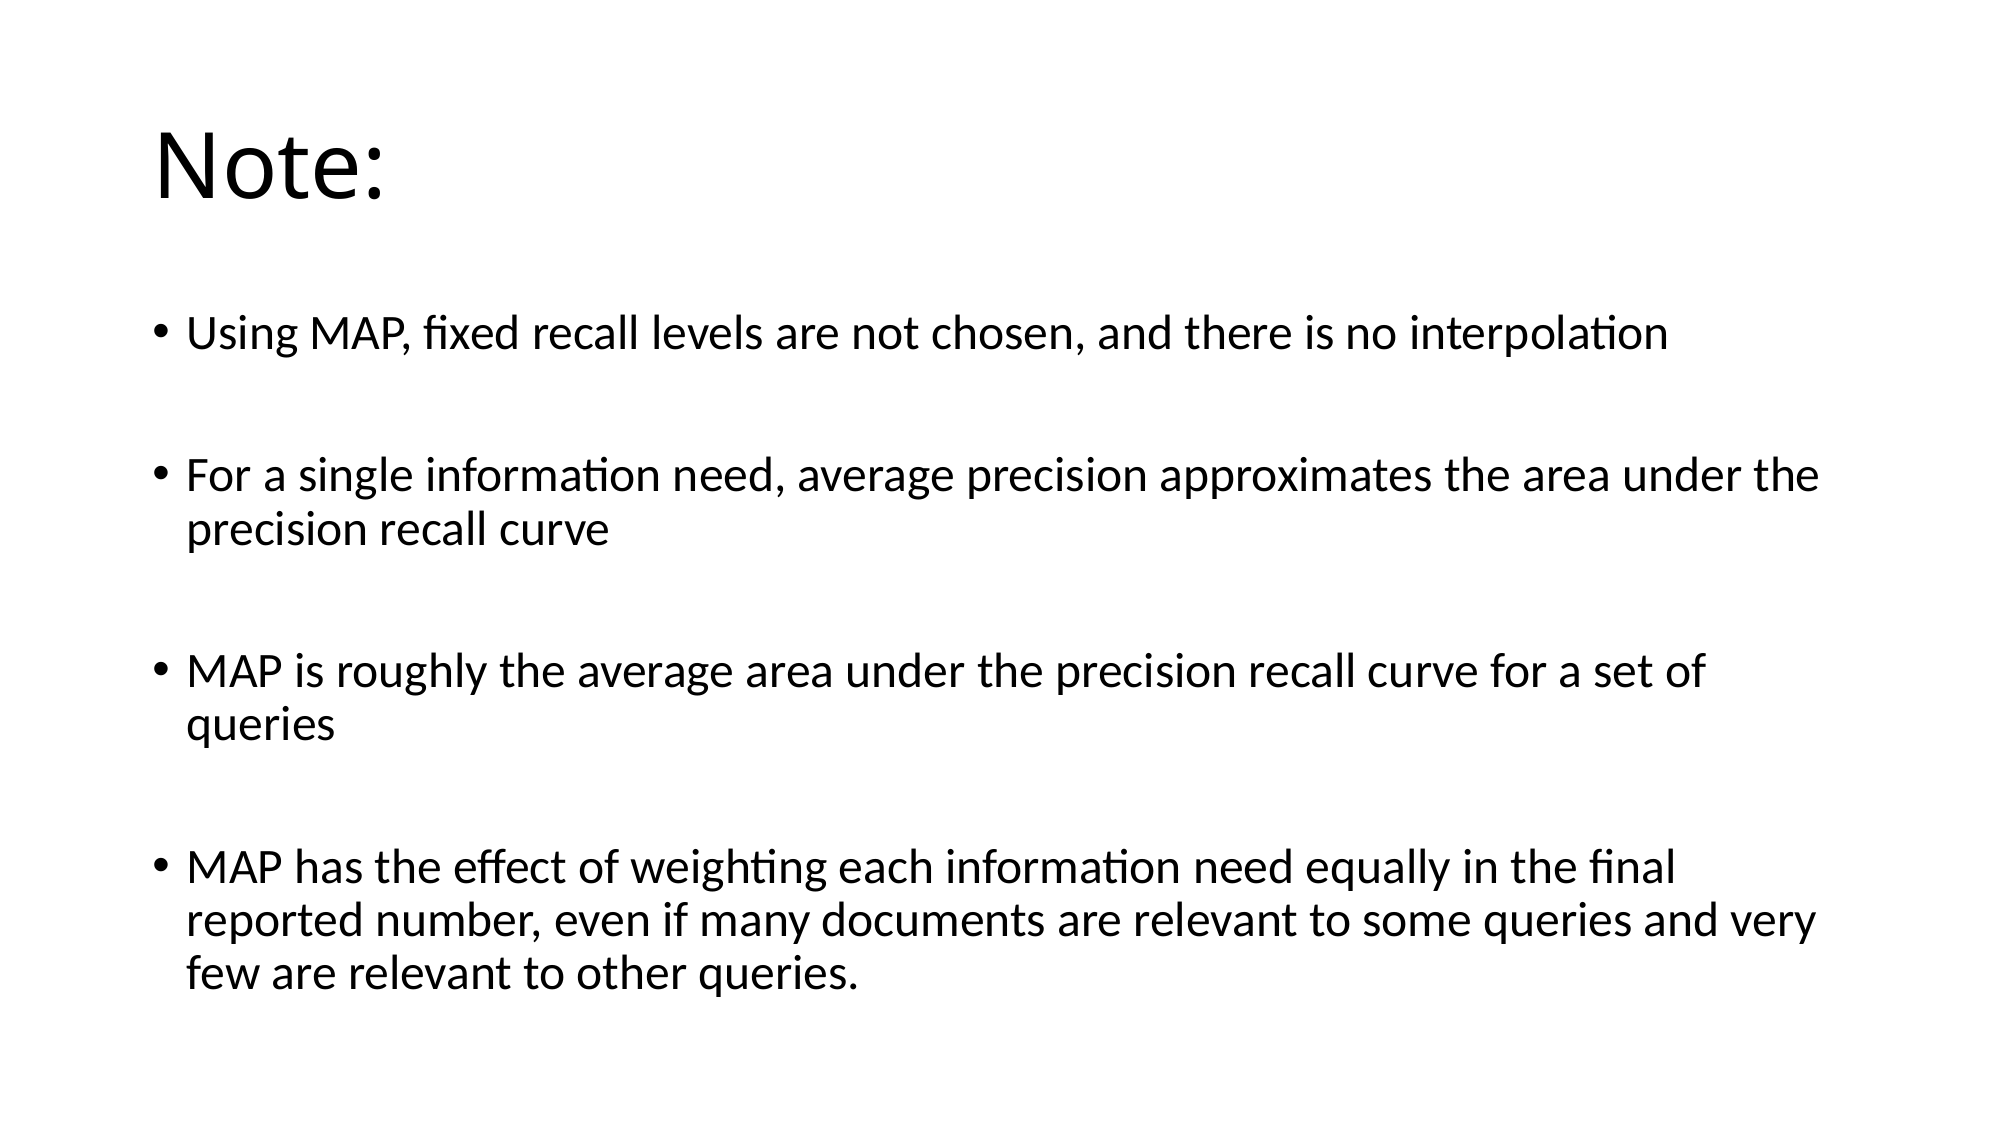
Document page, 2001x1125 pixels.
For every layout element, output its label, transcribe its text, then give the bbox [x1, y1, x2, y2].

title Note: [137, 59, 1863, 278]
list Using MAP, fixed recall levels are not chosen, and there is no interpolation For a single information need, average precision approximates the area under the precision recall curve MAP is roughly the average area under the precision recall curve for a set of queries MAP has the effect of weighting each information need equally in the final reported number, even if many documents are relevant to some queries and very few are relevant to other queries. [137, 299, 1863, 1014]
